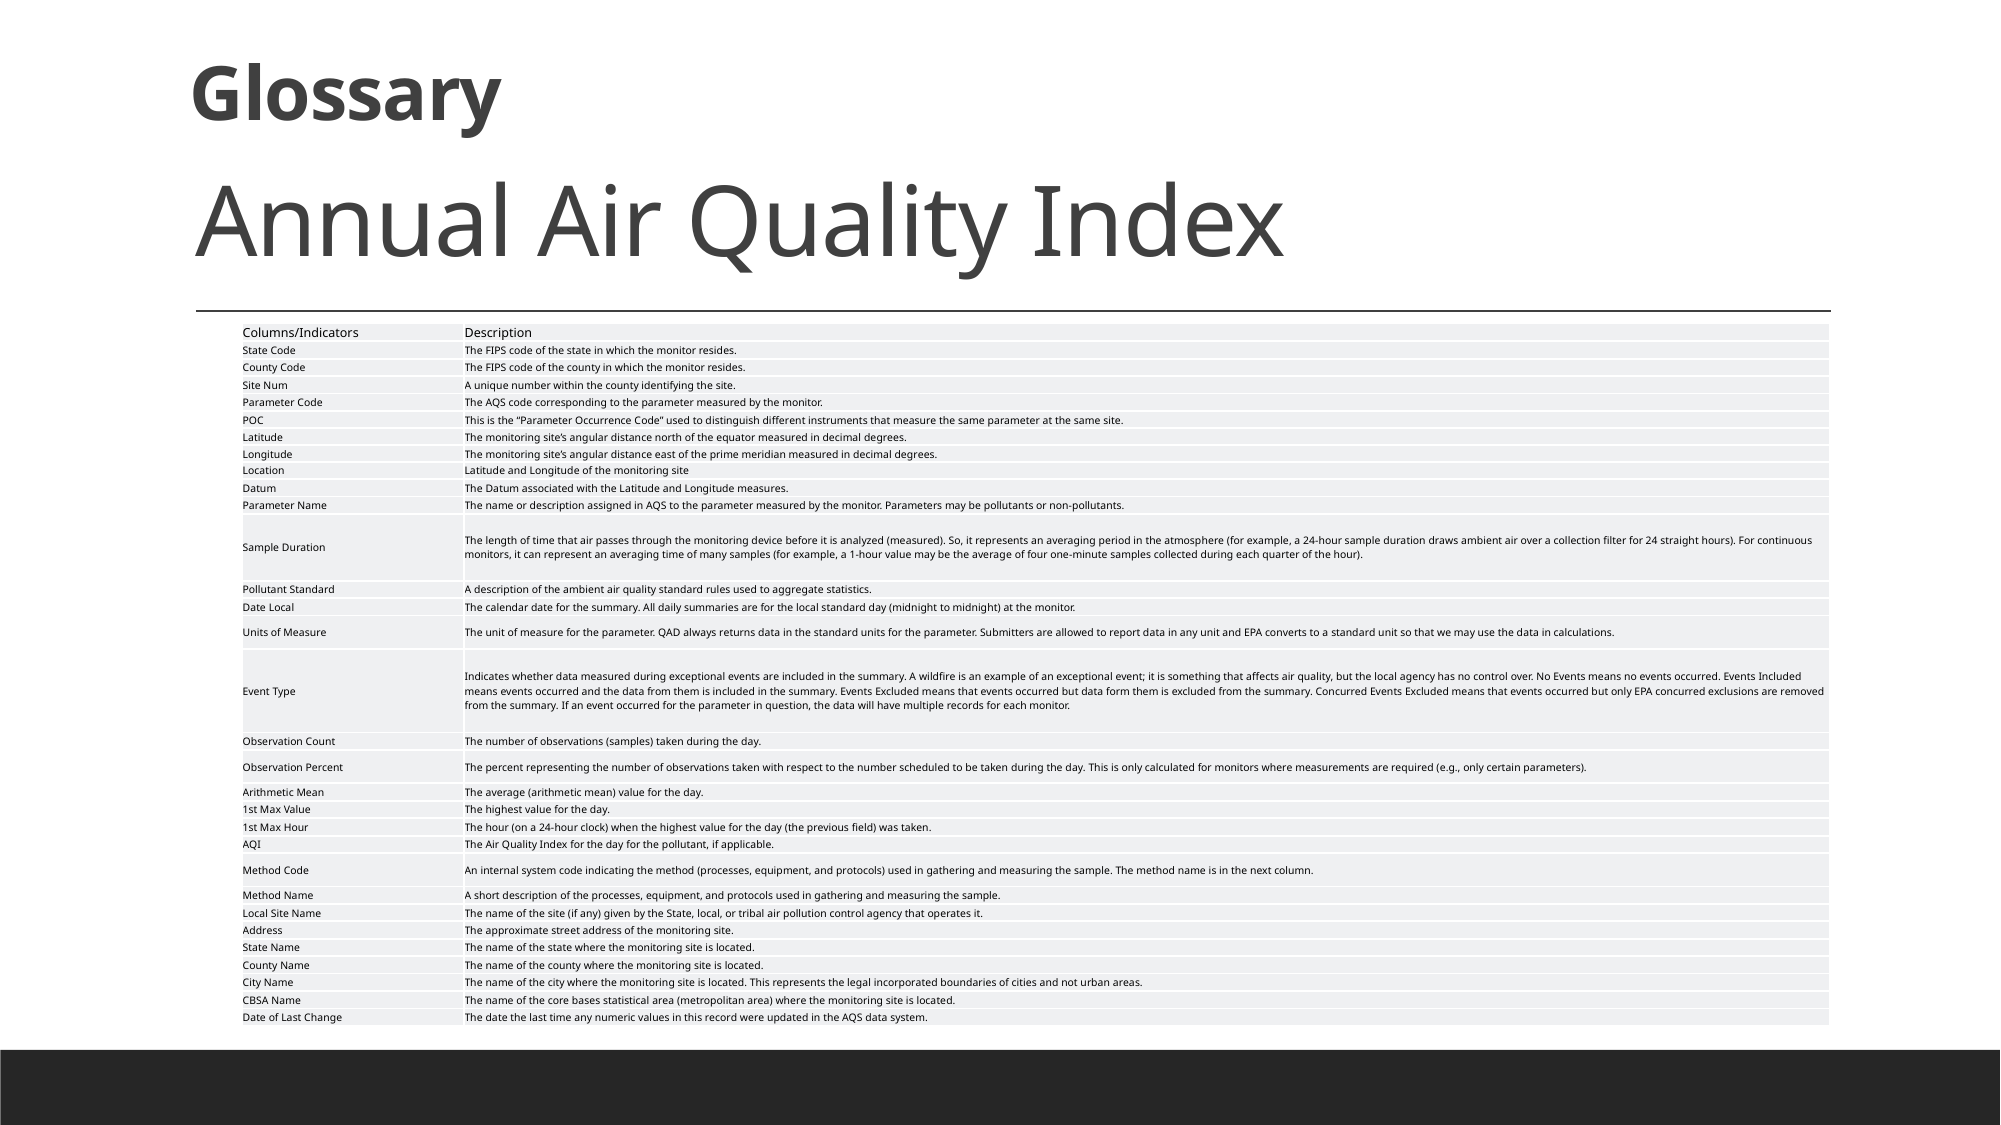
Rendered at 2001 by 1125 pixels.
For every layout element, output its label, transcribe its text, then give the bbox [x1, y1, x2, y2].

table_cell Longitude [243, 446, 463, 461]
table_cell CBSA Name [243, 992, 463, 1008]
table_cell Local Site Name [243, 905, 463, 920]
title Annual Air Quality Index [179, 123, 1830, 285]
table_cell The hour (on a 24-hour clock) when the highest value for the day (the previous field) was taken. [465, 819, 1829, 835]
table_cell The name of the city where the monitoring site is located. This represents the legal incorporated boundaries of cities and not urban areas. [465, 974, 1829, 990]
table_cell POC [243, 412, 463, 427]
table_cell The monitoring site’s angular distance north of the equator measured in decimal degrees. [465, 429, 1829, 444]
table_cell Date Local [243, 599, 463, 615]
table_cell Method Name [243, 887, 463, 903]
table_cell The highest value for the day. [465, 802, 1829, 817]
table_cell The unit of measure for the parameter. QAD always returns data in the standard units for the parameter. Submitters are allowed to report data in any unit and EPA converts to a standard unit so that we may use the data in calculations. [465, 616, 1829, 648]
table_cell Datum [243, 480, 463, 496]
table_cell Date of Last Change [243, 1009, 463, 1025]
table_cell The approximate street address of the monitoring site. [465, 922, 1829, 938]
table_cell The date the last time any numeric values in this record were updated in the AQS data system. [465, 1009, 1829, 1025]
table_cell Parameter Code [243, 394, 463, 410]
table_cell Location [243, 463, 463, 478]
table_cell The monitoring site’s angular distance east of the prime meridian measured in decimal degrees. [465, 446, 1829, 461]
table_cell The Air Quality Index for the day for the pollutant, if applicable. [465, 837, 1829, 852]
table_cell The Datum associated with the Latitude and Longitude measures. [465, 480, 1829, 496]
table_cell County Name [243, 957, 463, 973]
table_cell County Code [243, 360, 463, 375]
table_cell The name or description assigned in AQS to the parameter measured by the monitor. Parameters may be pollutants or non-pollutants. [465, 497, 1829, 513]
table_cell Pollutant Standard [243, 582, 463, 597]
table_header Columns/Indicators [243, 324, 463, 340]
table_cell A short description of the processes, equipment, and protocols used in gathering and measuring the sample. [465, 887, 1829, 903]
table_header Description [465, 324, 1829, 340]
table_cell Method Code [243, 854, 463, 886]
table_cell The length of time that air passes through the monitoring device before it is analyzed (measured). So, it represents an averaging period in the atmosphere (for example, a 24-hour sample duration draws ambient air over a collection filter for 24 straight hours). For continuous monitors, it can represent an averaging time of many samples (for example, a 1-hour value may be the average of four one-minute samples collected during each quarter of the hour). [465, 515, 1829, 580]
table_cell 1st Max Hour [243, 819, 463, 835]
table_cell State Name [243, 940, 463, 955]
table_cell Sample Duration [243, 515, 463, 580]
table_cell Latitude [243, 429, 463, 444]
table_cell A unique number within the county identifying the site. [465, 377, 1829, 393]
table_cell City Name [243, 974, 463, 990]
table_cell The name of the site (if any) given by the State, local, or tribal air pollution control agency that operates it. [465, 905, 1829, 920]
table_cell Observation Count [243, 733, 463, 749]
table_cell The AQS code corresponding to the parameter measured by the monitor. [465, 394, 1829, 410]
table_cell Indicates whether data measured during exceptional events are included in the summary. A wildfire is an example of an exceptional event; it is something that affects air quality, but the local agency has no control over. No Events means no events occurred. Events Included means events occurred and the data from them is included in the summary. Events Excluded means that events occurred but data form them is excluded from the summary. Concurred Events Excluded means that events occurred but only EPA concurred exclusions are removed from the summary. If an event occurred for the parameter in question, the data will have multiple records for each monitor. [465, 650, 1829, 732]
table_cell Observation Percent [243, 751, 463, 782]
table_cell Units of Measure [243, 616, 463, 648]
table_cell This is the “Parameter Occurrence Code” used to distinguish different instruments that measure the same parameter at the same site. [465, 412, 1829, 427]
table_cell The number of observations (samples) taken during the day. [465, 733, 1829, 749]
table_cell Latitude and Longitude of the monitoring site [465, 463, 1829, 478]
table_cell State Code [243, 342, 463, 358]
table_cell The name of the core bases statistical area (metropolitan area) where the monitoring site is located. [465, 992, 1829, 1008]
table_cell Arithmetic Mean [243, 784, 463, 800]
text_box Glossary [174, 10, 1825, 145]
table_cell A description of the ambient air quality standard rules used to aggregate statistics. [465, 582, 1829, 597]
table_cell The calendar date for the summary. All daily summaries are for the local standard day (midnight to midnight) at the monitor. [465, 599, 1829, 615]
table_cell AQI [243, 837, 463, 852]
table_cell The FIPS code of the county in which the monitor resides. [465, 360, 1829, 375]
table_cell Event Type [243, 650, 463, 732]
table_cell The average (arithmetic mean) value for the day. [465, 784, 1829, 800]
table_cell The name of the state where the monitoring site is located. [465, 940, 1829, 955]
table_cell The FIPS code of the state in which the monitor resides. [465, 342, 1829, 358]
table_cell Address [243, 922, 463, 938]
table_cell 1st Max Value [243, 802, 463, 817]
table_cell Parameter Name [243, 497, 463, 513]
table_cell An internal system code indicating the method (processes, equipment, and protocols) used in gathering and measuring the sample. The method name is in the next column. [465, 854, 1829, 886]
table_cell The percent representing the number of observations taken with respect to the number scheduled to be taken during the day. This is only calculated for monitors where measurements are required (e.g., only certain parameters). [465, 751, 1829, 782]
table_cell Site Num [243, 377, 463, 393]
table_cell The name of the county where the monitoring site is located. [465, 957, 1829, 973]
